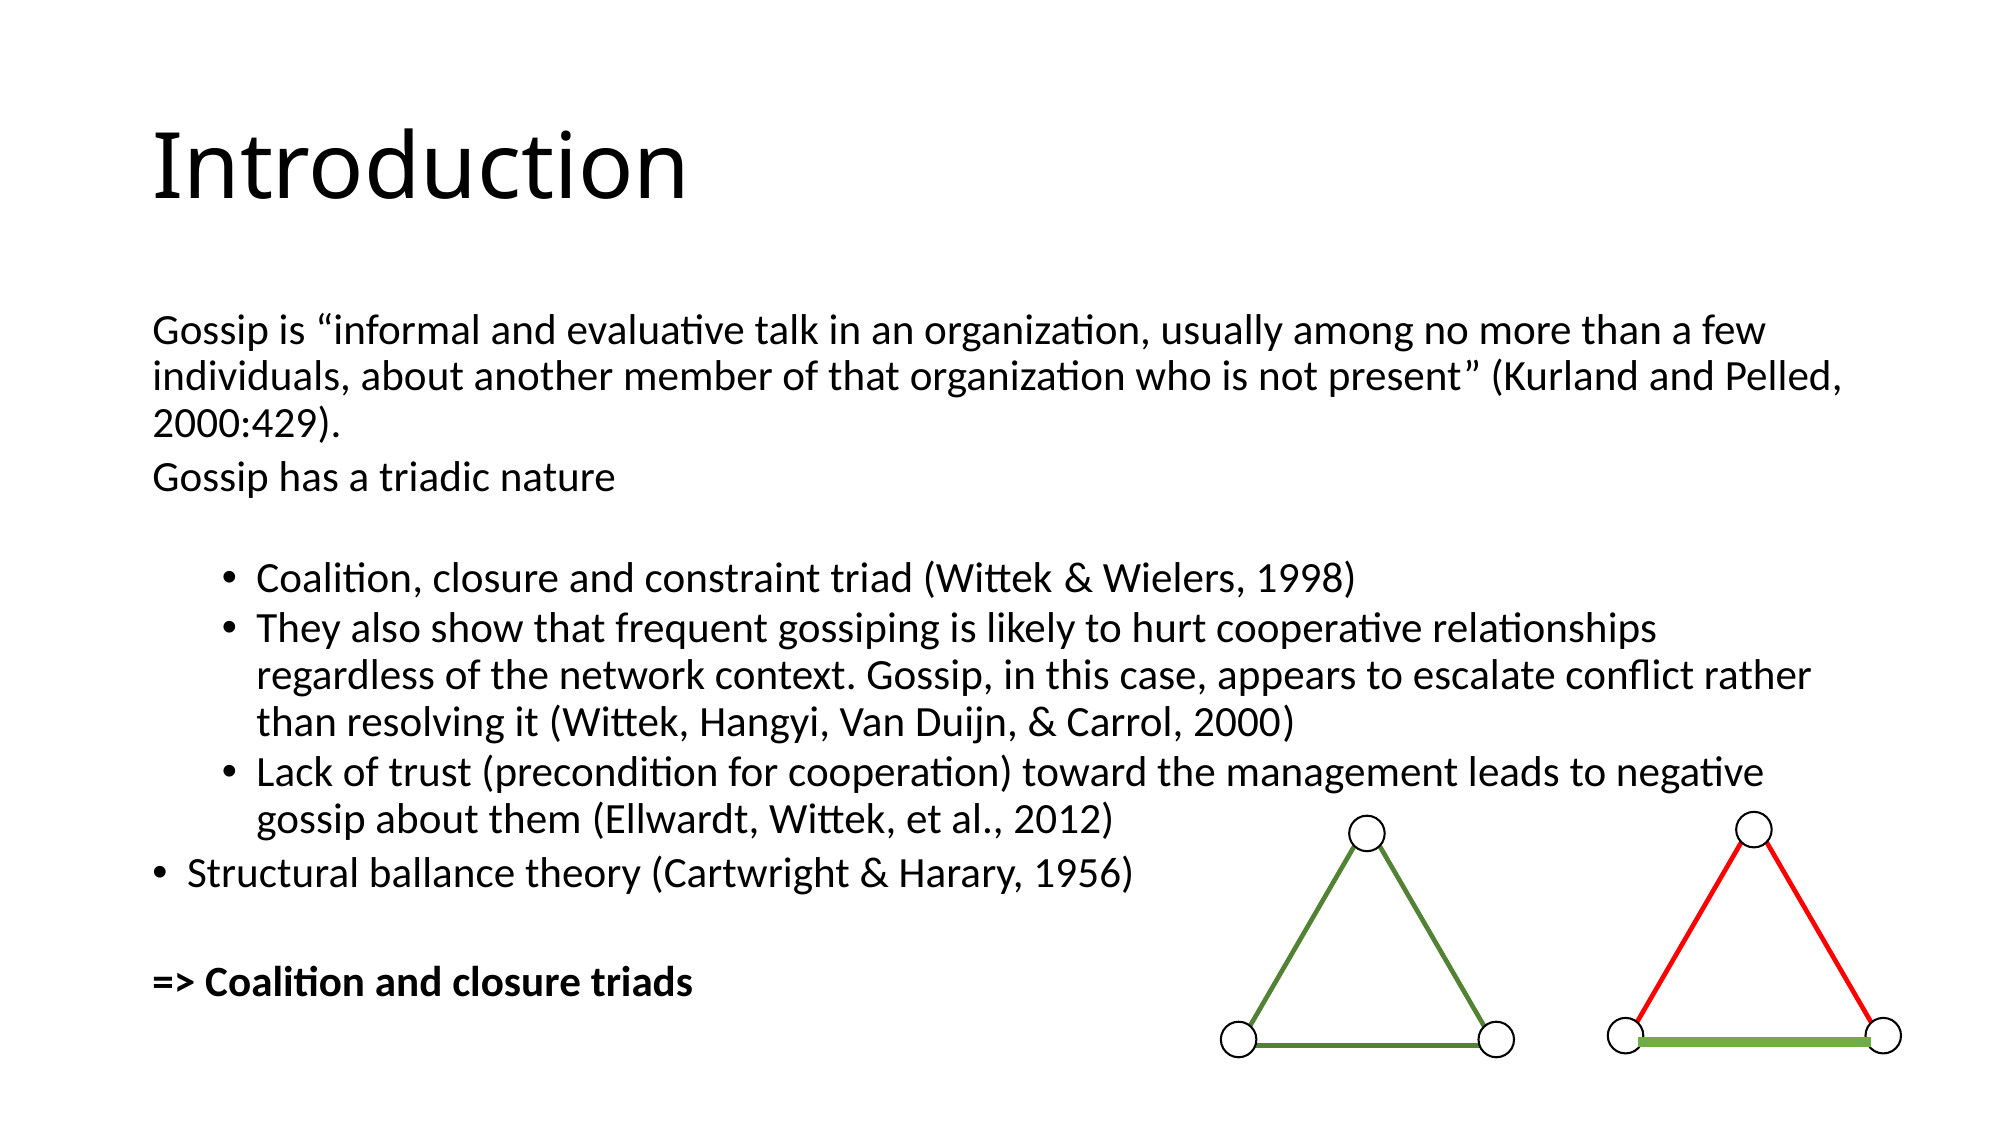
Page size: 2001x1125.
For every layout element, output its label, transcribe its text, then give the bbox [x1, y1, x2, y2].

title Introduction [137, 59, 1863, 278]
text_box [1864, 1016, 1903, 1055]
text_box [1250, 846, 1485, 1047]
text_box [1348, 814, 1386, 853]
text_box [1477, 1020, 1516, 1059]
text_box [1735, 810, 1773, 849]
text_box [1606, 1016, 1645, 1055]
list Gossip is “informal and evaluative talk in an organization, usually among no more than a few individuals, about another member of that organization who is not present” (Kurland and Pelled, 2000:429). Gossip has a triadic nature Coalition, closure and constraint triad (Wittek & Wielers, 1998) They also show that frequent gossiping is likely to hurt cooperative relationships regardless of the network context. Gossip, in this case, appears to escalate conflict rather than resolving it (Wittek, Hangyi, Van Duijn, & Carrol, 2000) Lack of trust (precondition for cooperation) toward the management leads to negative gossip about them (Ellwardt, Wittek, et al., 2012) Structural ballance theory (Cartwright & Harary, 1956) => Coalition and closure triads [137, 299, 1863, 1014]
text_box [1637, 842, 1872, 1037]
text_box [1219, 1020, 1258, 1059]
